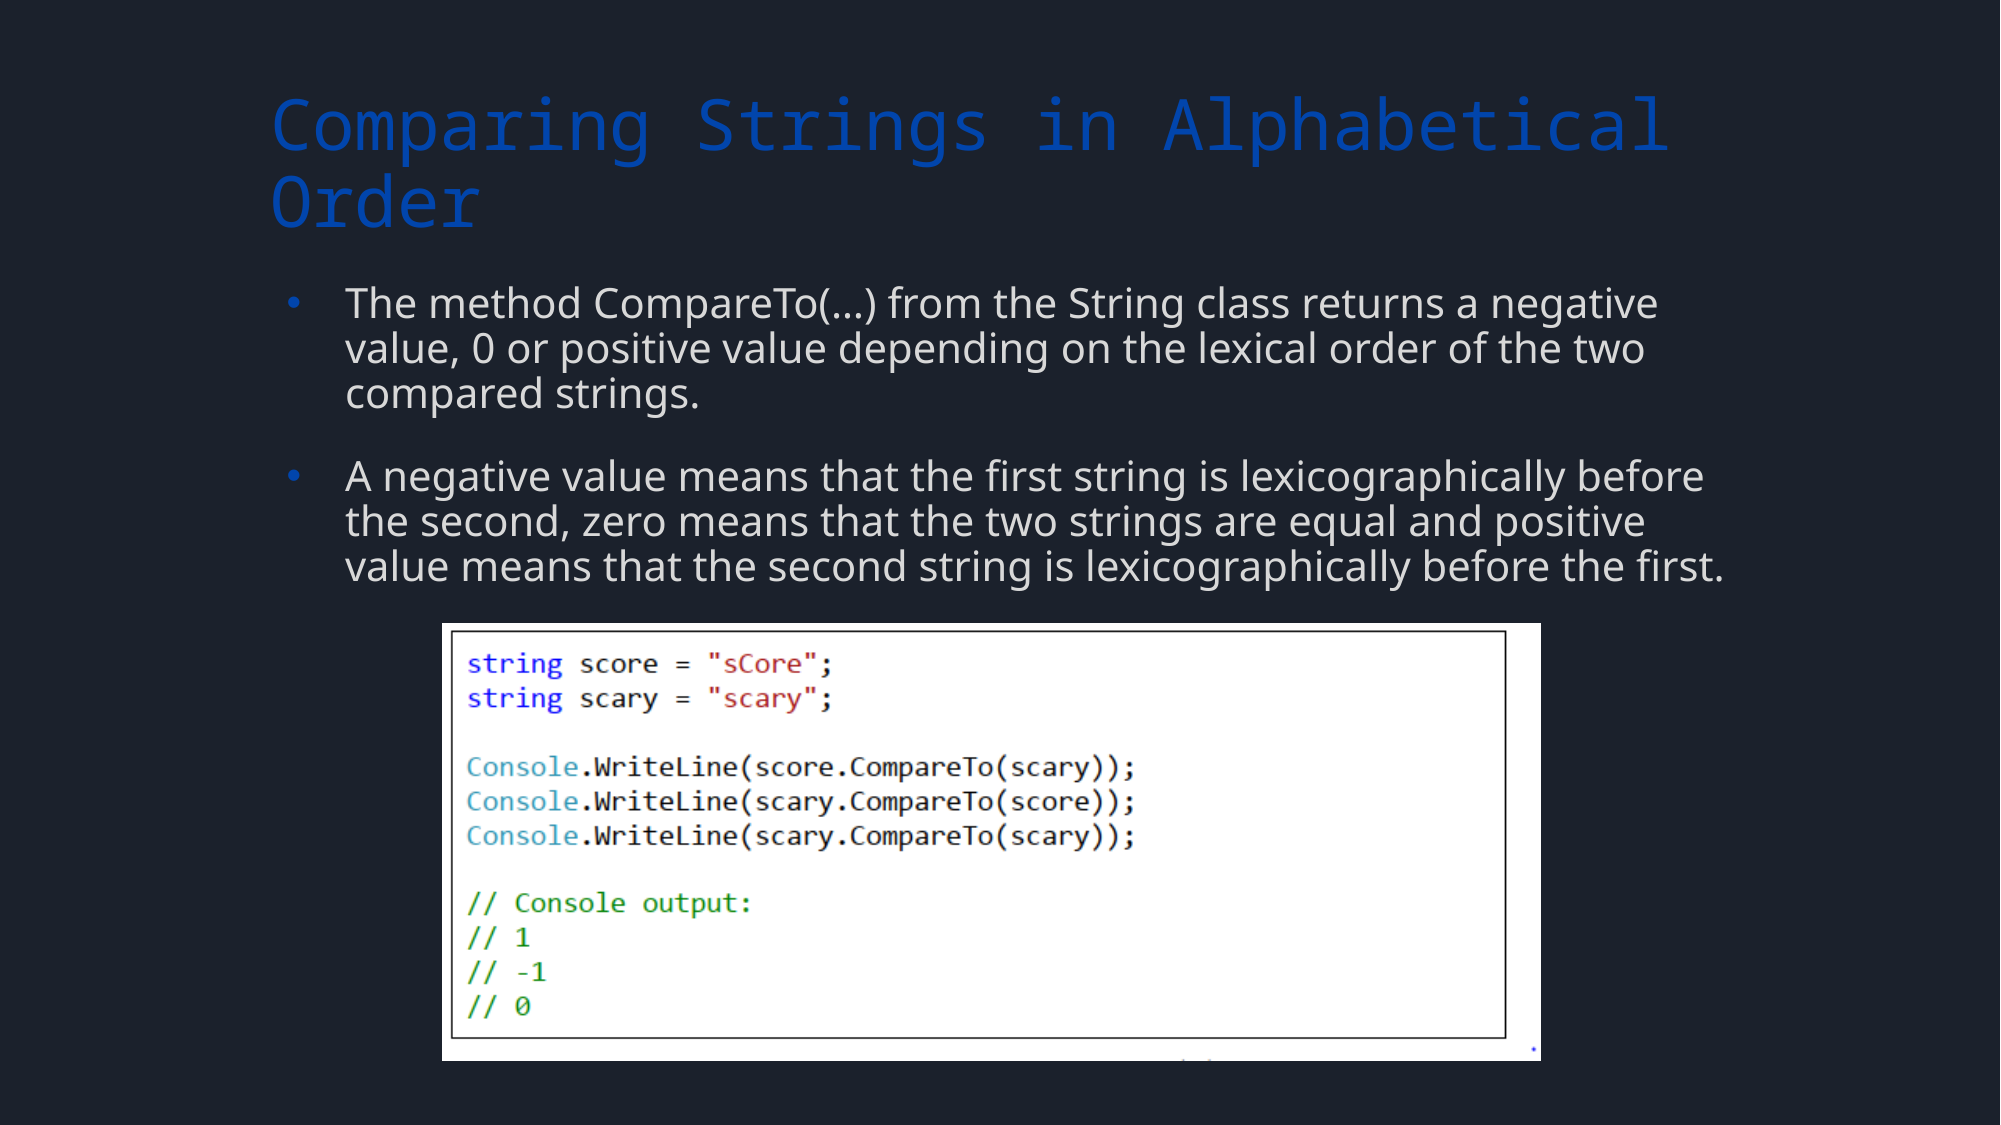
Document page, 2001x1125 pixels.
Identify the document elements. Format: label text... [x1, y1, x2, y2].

title Comparing Strings in Alphabetical Order [249, 75, 1894, 263]
picture [442, 623, 1542, 1062]
list The method CompareTo(…) from the String class returns a negative value, 0 or positive value depending on the lexical order of the two compared strings. A negative value means that the first string is lexicographically before the second, zero means that the two strings are equal and positive value means that the second string is lexicographically before the first. [249, 262, 1750, 1000]
